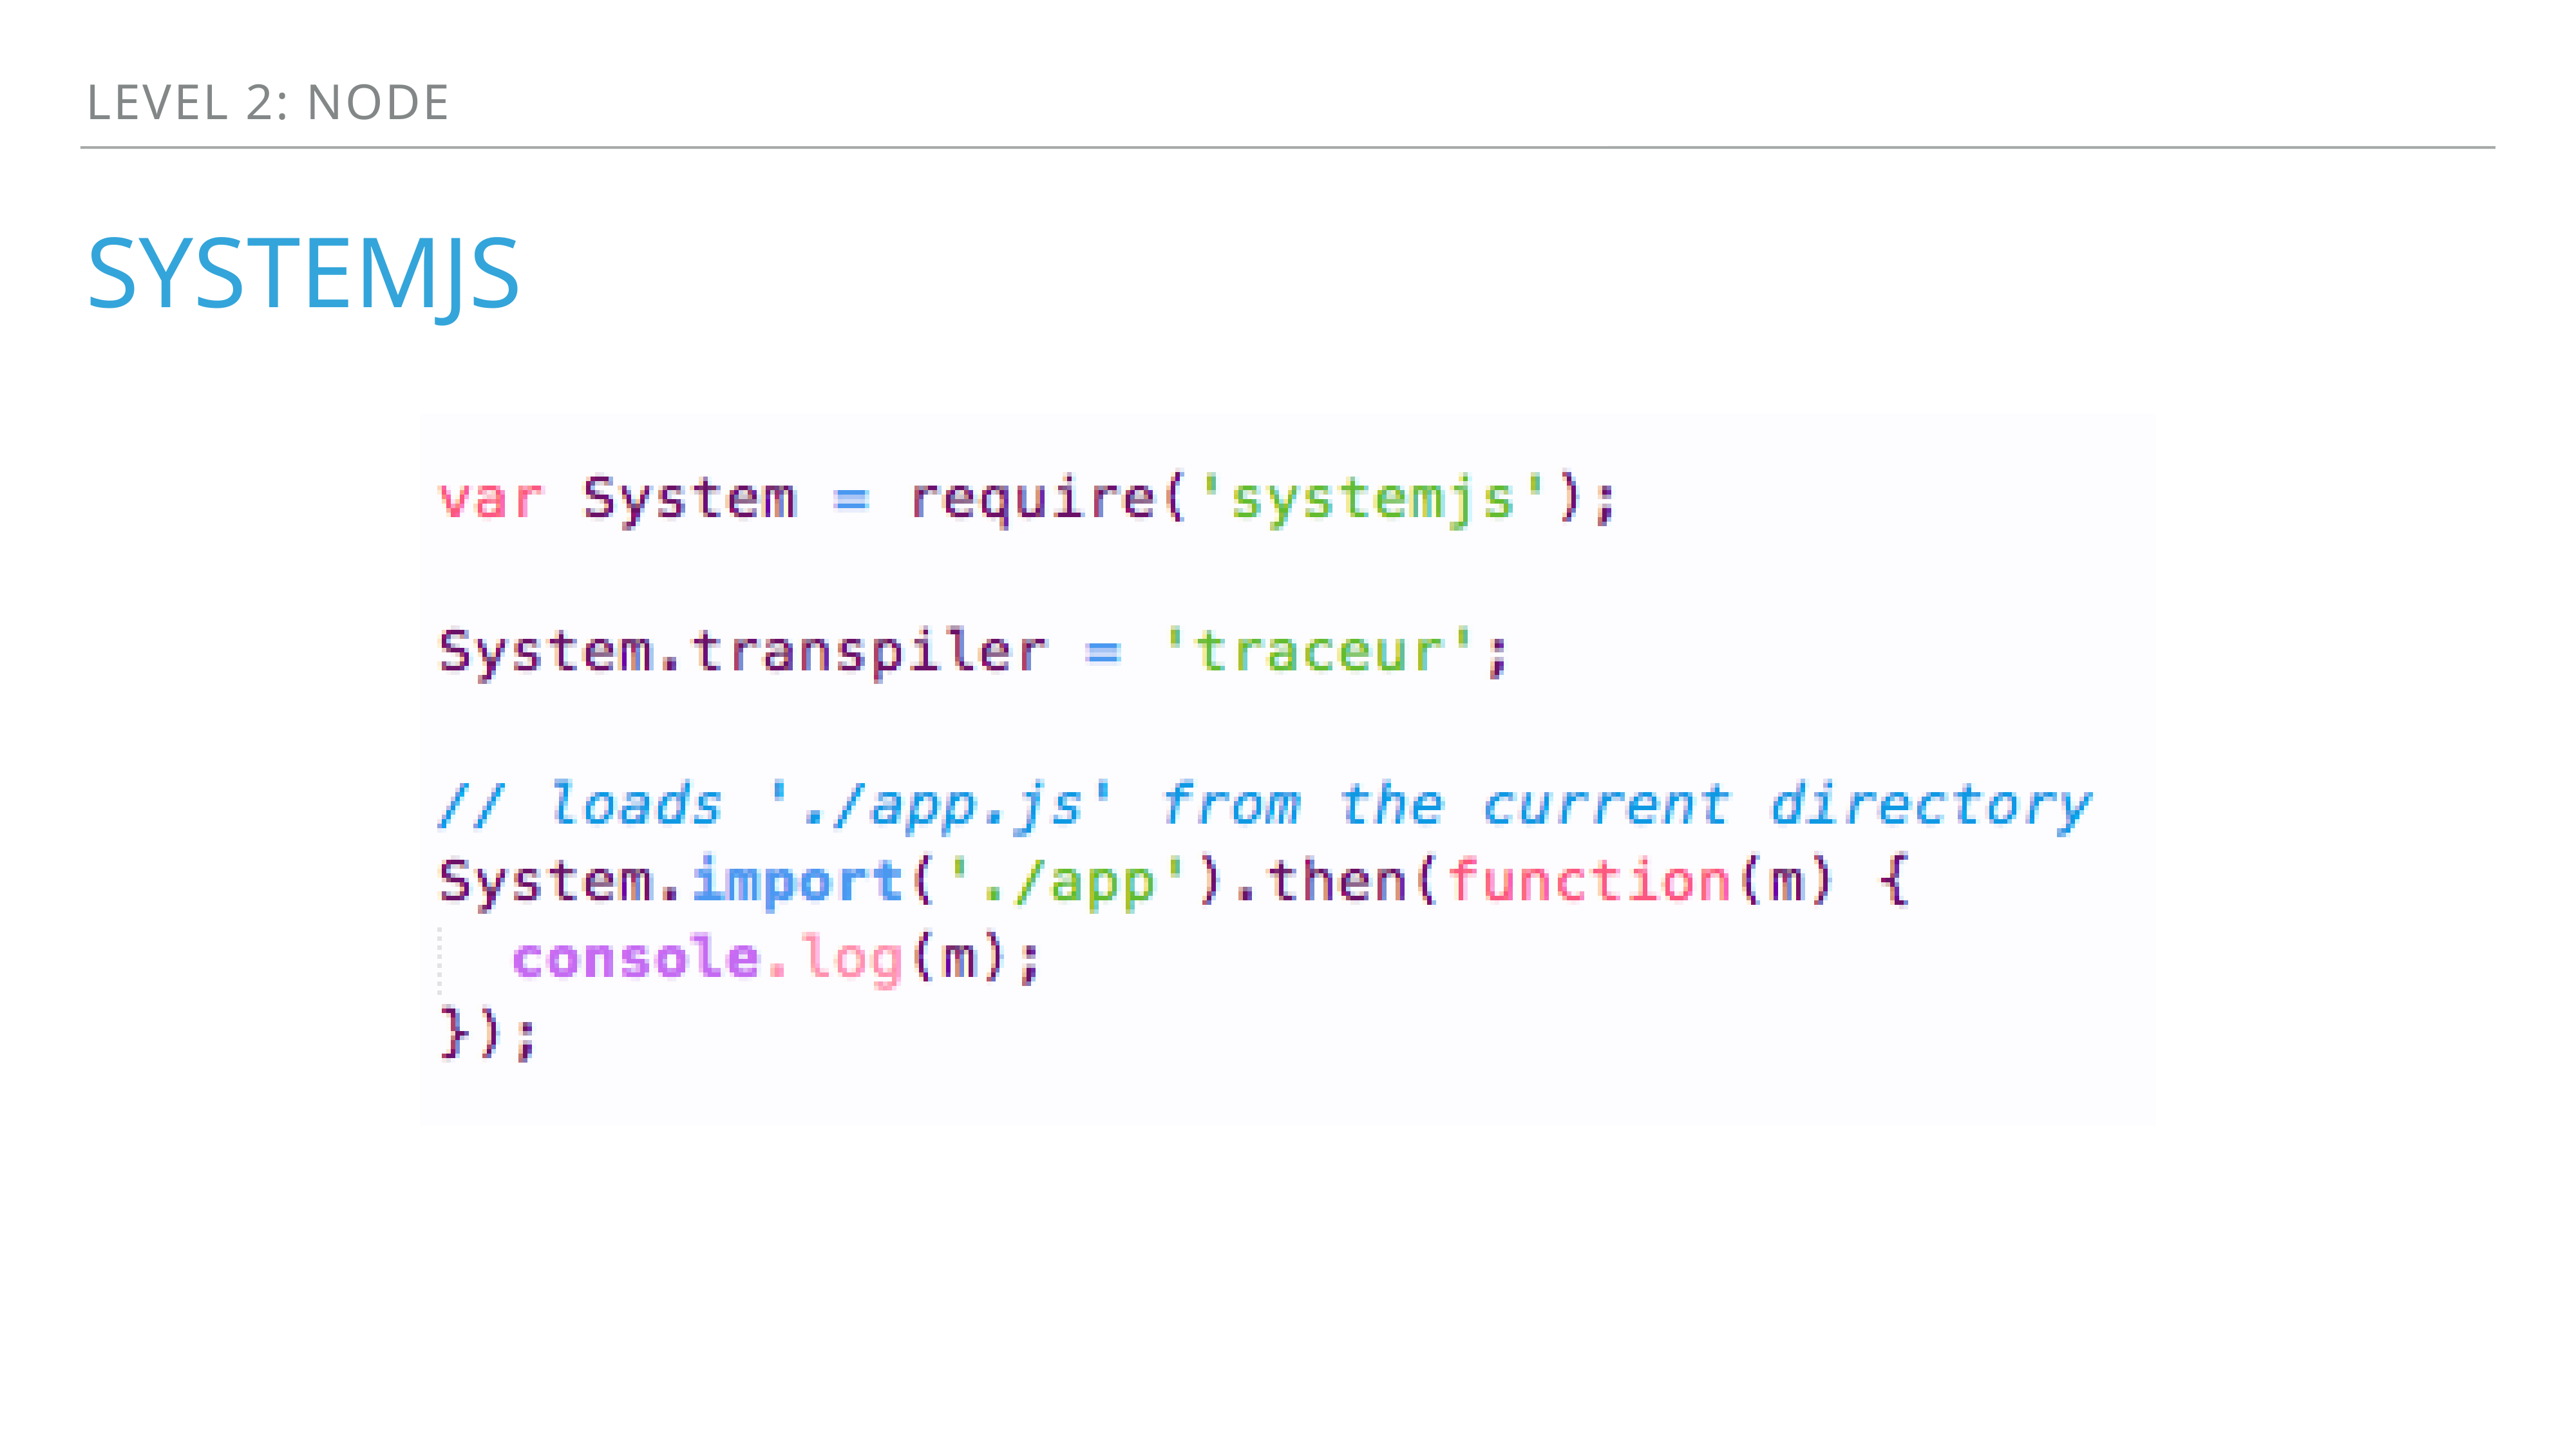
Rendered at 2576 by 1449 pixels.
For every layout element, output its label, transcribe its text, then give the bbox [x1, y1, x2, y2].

title SystemJS [80, 227, 2496, 336]
picture [419, 414, 2157, 1126]
list Level 2: Node [80, 66, 2295, 135]
